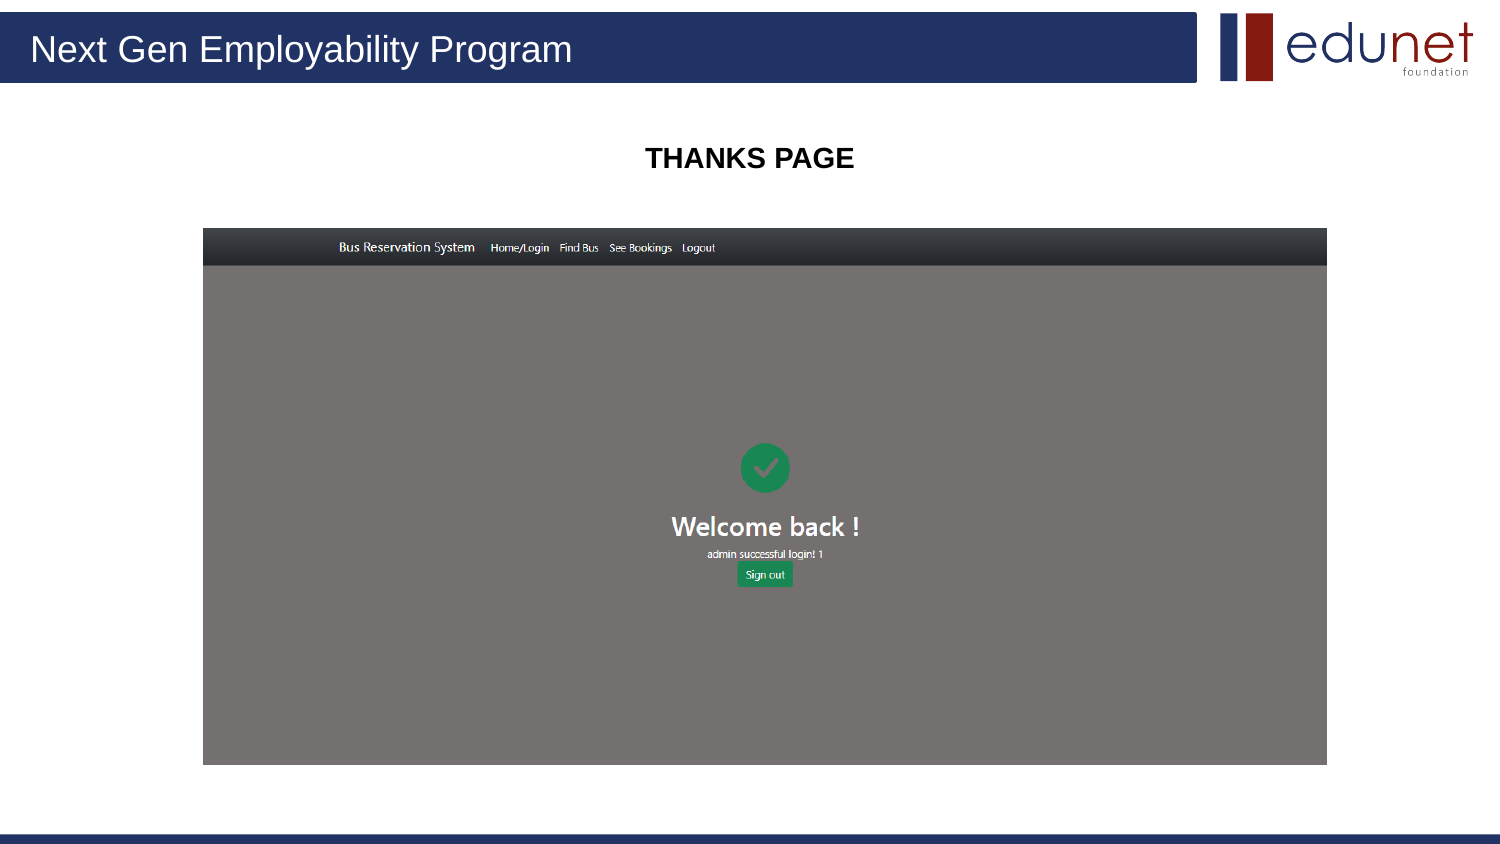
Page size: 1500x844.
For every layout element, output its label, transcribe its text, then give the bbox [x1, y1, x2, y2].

picture [1279, 14, 1482, 83]
title THANKS PAGE [103, 105, 1397, 208]
picture [203, 228, 1327, 765]
